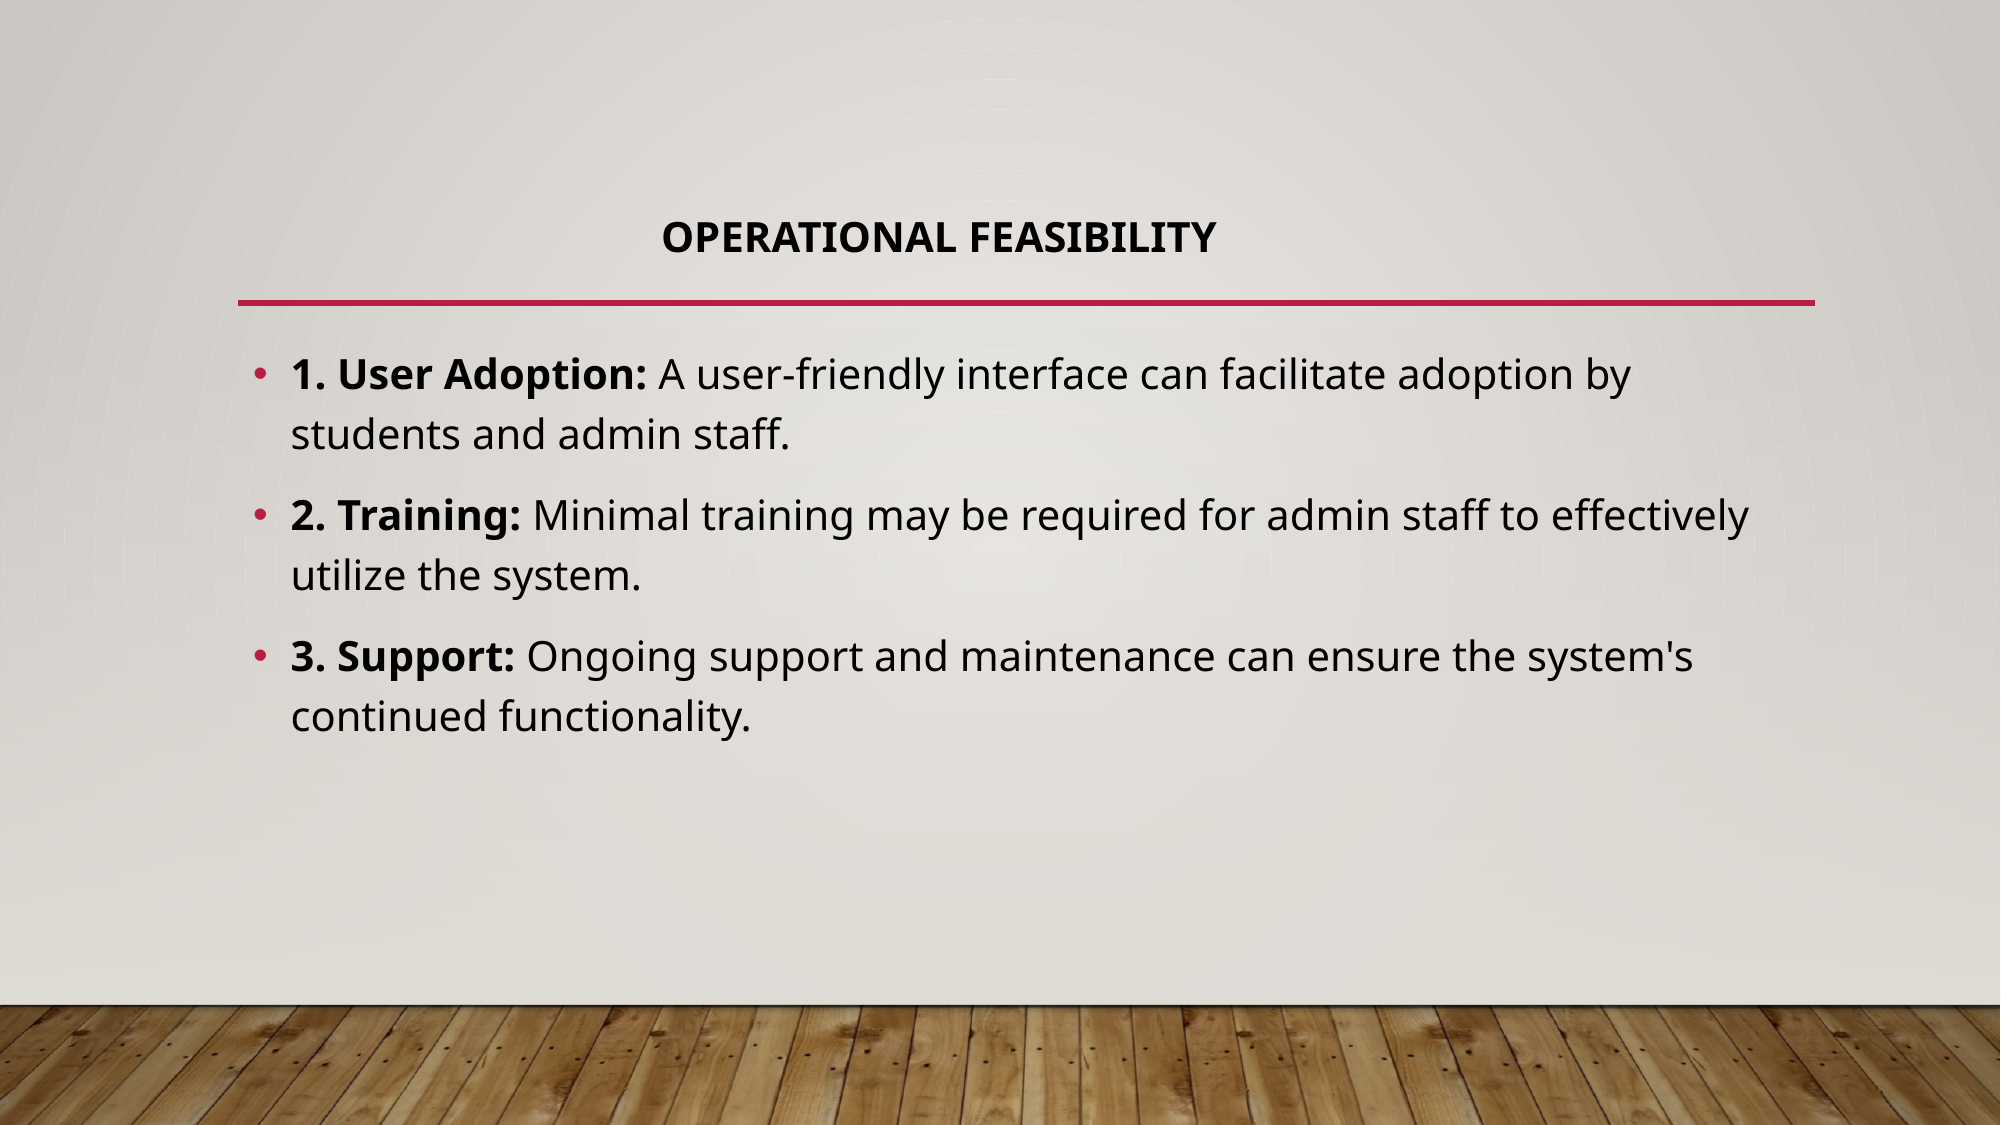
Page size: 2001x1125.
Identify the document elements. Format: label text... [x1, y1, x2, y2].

title Operational Feasibility [645, 208, 2000, 381]
list 1. User Adoption: A user-friendly interface can facilitate adoption by students and admin staff. 2. Training: Minimal training may be required for admin staff to effectively utilize the system. 3. Support: Ongoing support and maintenance can ensure the system's continued functionality. [238, 330, 1814, 897]
picture [0, 1005, 2000, 1125]
